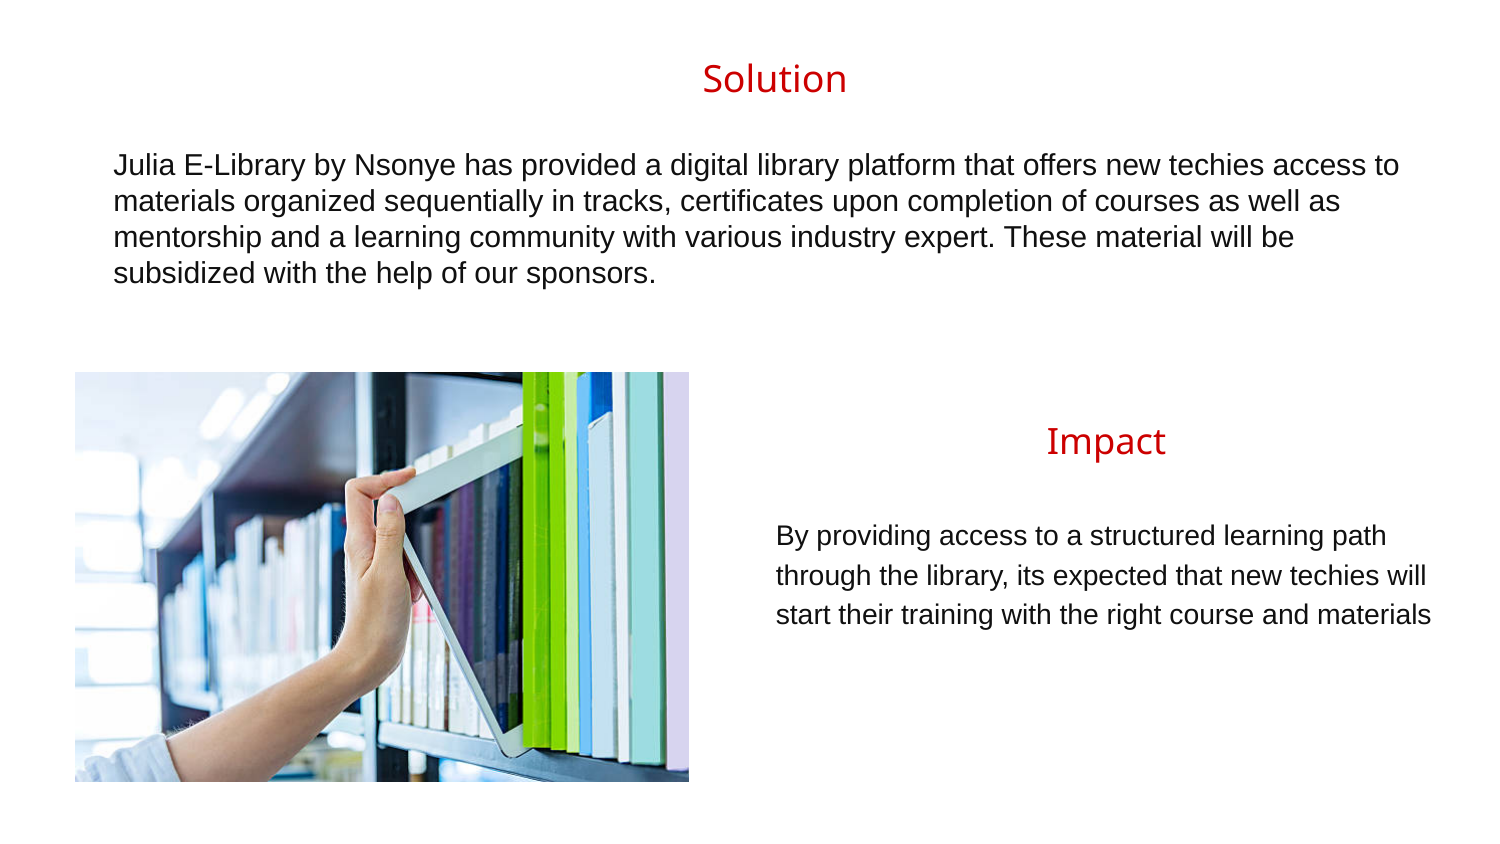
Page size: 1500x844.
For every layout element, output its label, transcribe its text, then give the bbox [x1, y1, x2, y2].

title Solution Julia E-Library by Nsonye has provided a digital library platform that offers new techies access to materials organized sequentially in tracks, certificates upon completion of courses as well as mentorship and a learning community with various industry expert. These material will be subsidized with the help of our sponsors. [98, 40, 1452, 329]
picture [74, 372, 689, 782]
list Impact By providing access to a structured learning path through the library, its expected that new techies will start their training with the right course and materials [760, 396, 1452, 685]
